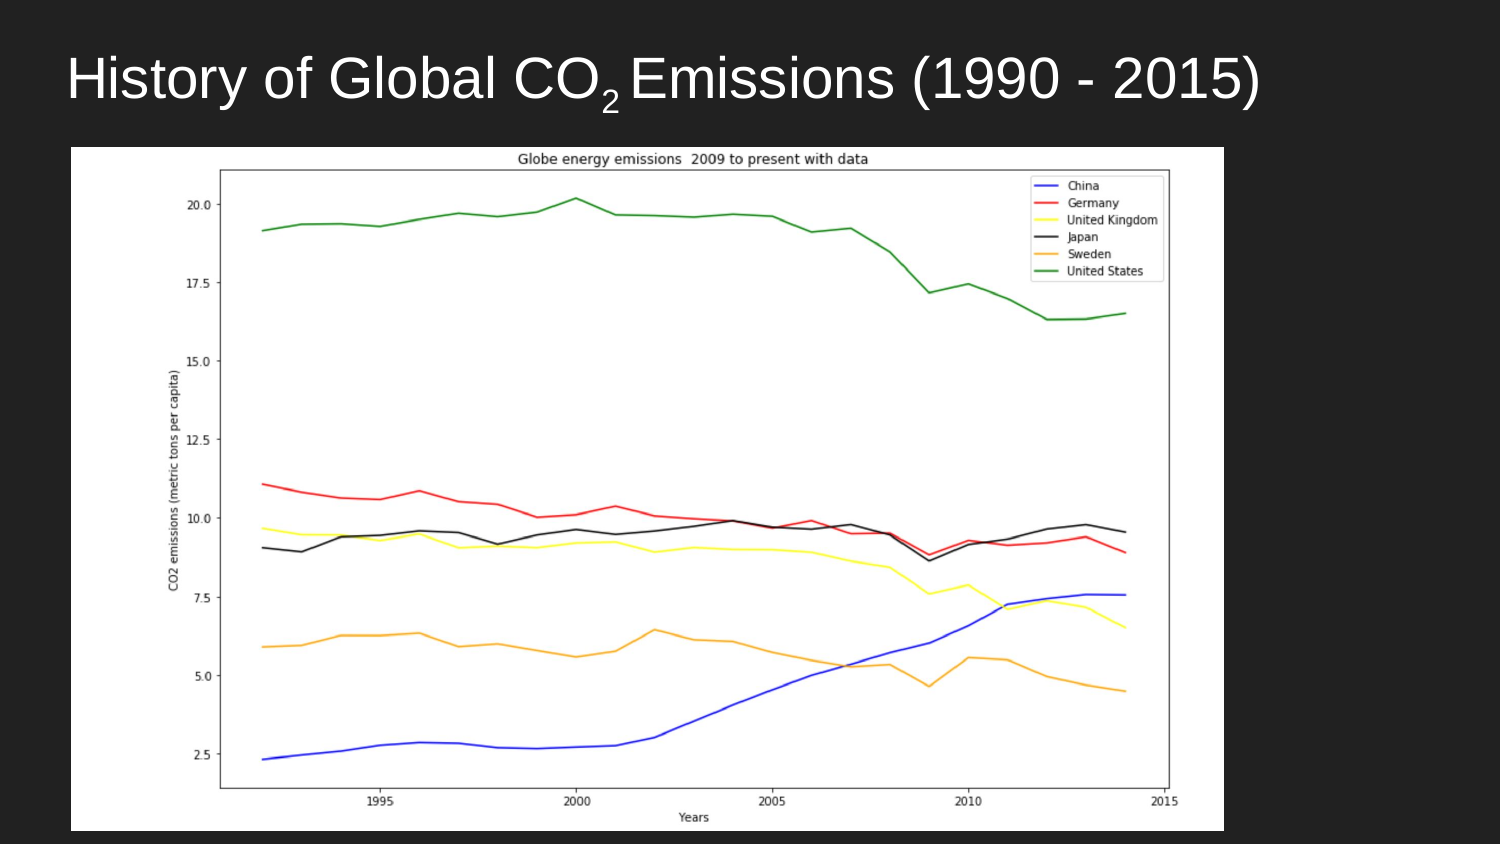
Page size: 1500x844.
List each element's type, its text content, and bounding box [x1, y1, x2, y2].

title History of Global CO2 Emissions (1990 - 2015) [51, 25, 1449, 119]
picture [70, 147, 1225, 831]
